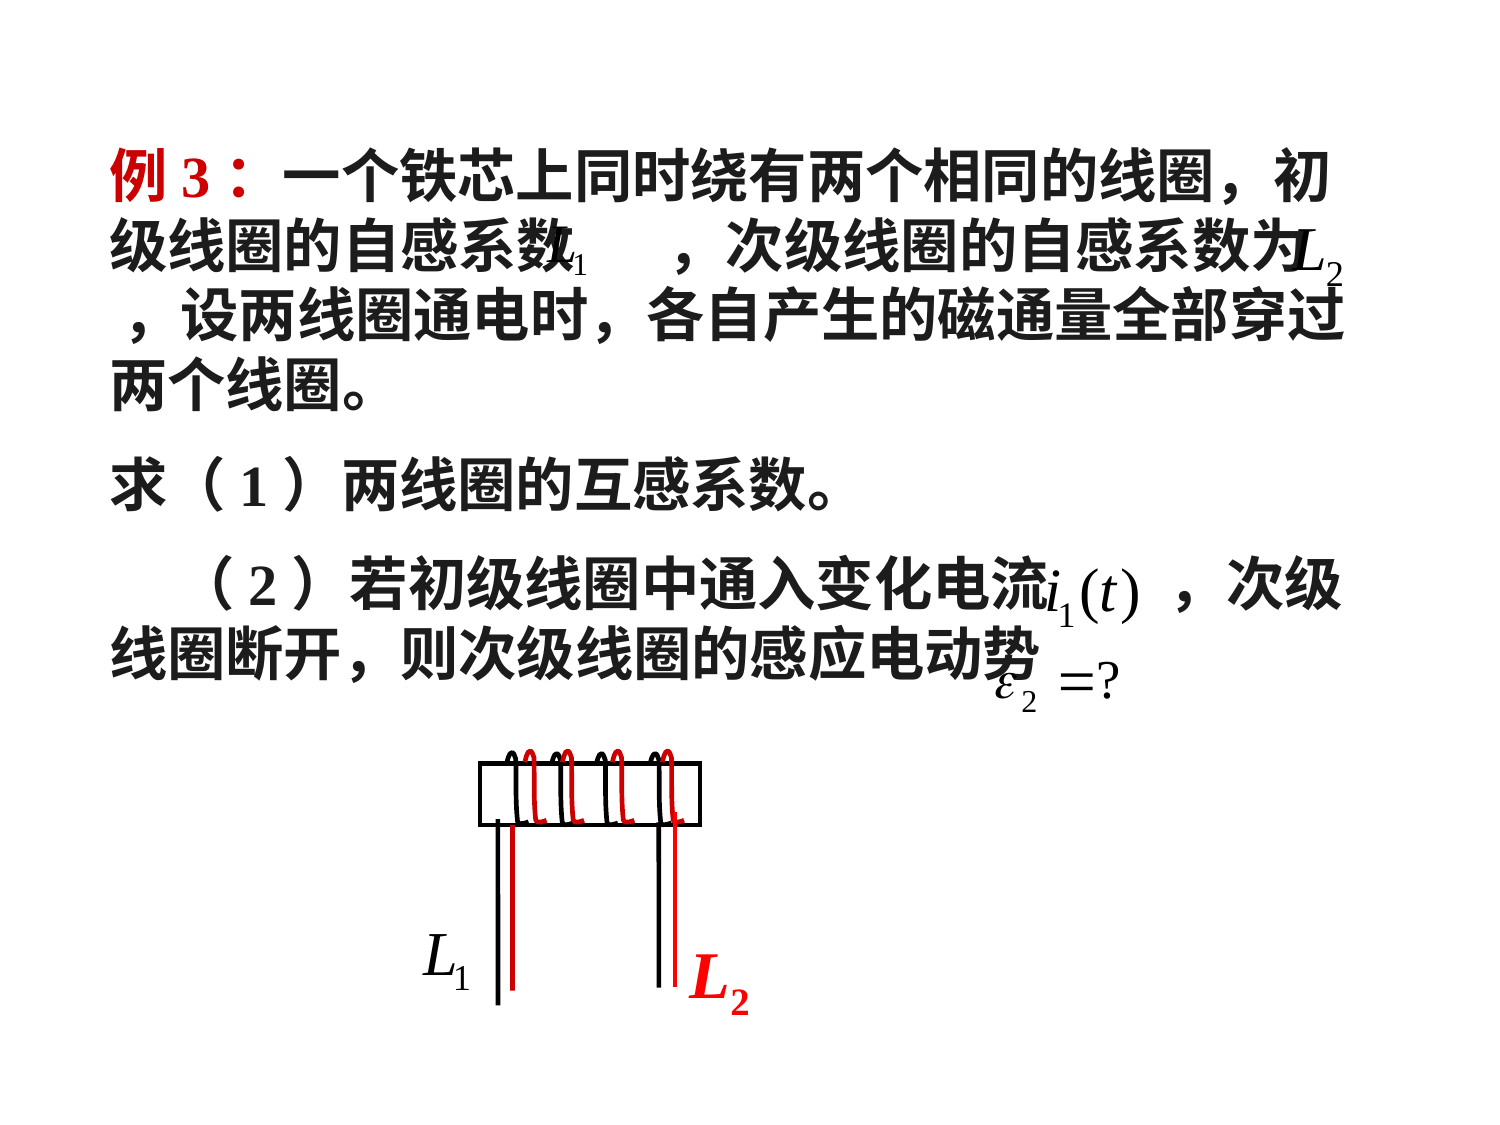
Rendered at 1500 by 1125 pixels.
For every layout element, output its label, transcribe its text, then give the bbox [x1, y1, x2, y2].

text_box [1281, 207, 1355, 297]
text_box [985, 643, 1129, 723]
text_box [1036, 550, 1151, 638]
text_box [537, 207, 597, 286]
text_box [412, 749, 838, 1021]
text_box 例3：一个铁芯上同时绕有两个相同的线圈，初级线圈的自感系数 ，次级线圈的自感系数为 ，设两线圈通电时，各自产生的磁通量全部穿过两个线圈。 求（1）两线圈的互感系数。 （2）若初级线圈中通入变化电流 ，次级线圈断开，则次级线圈的感应电动势 [94, 131, 1400, 695]
